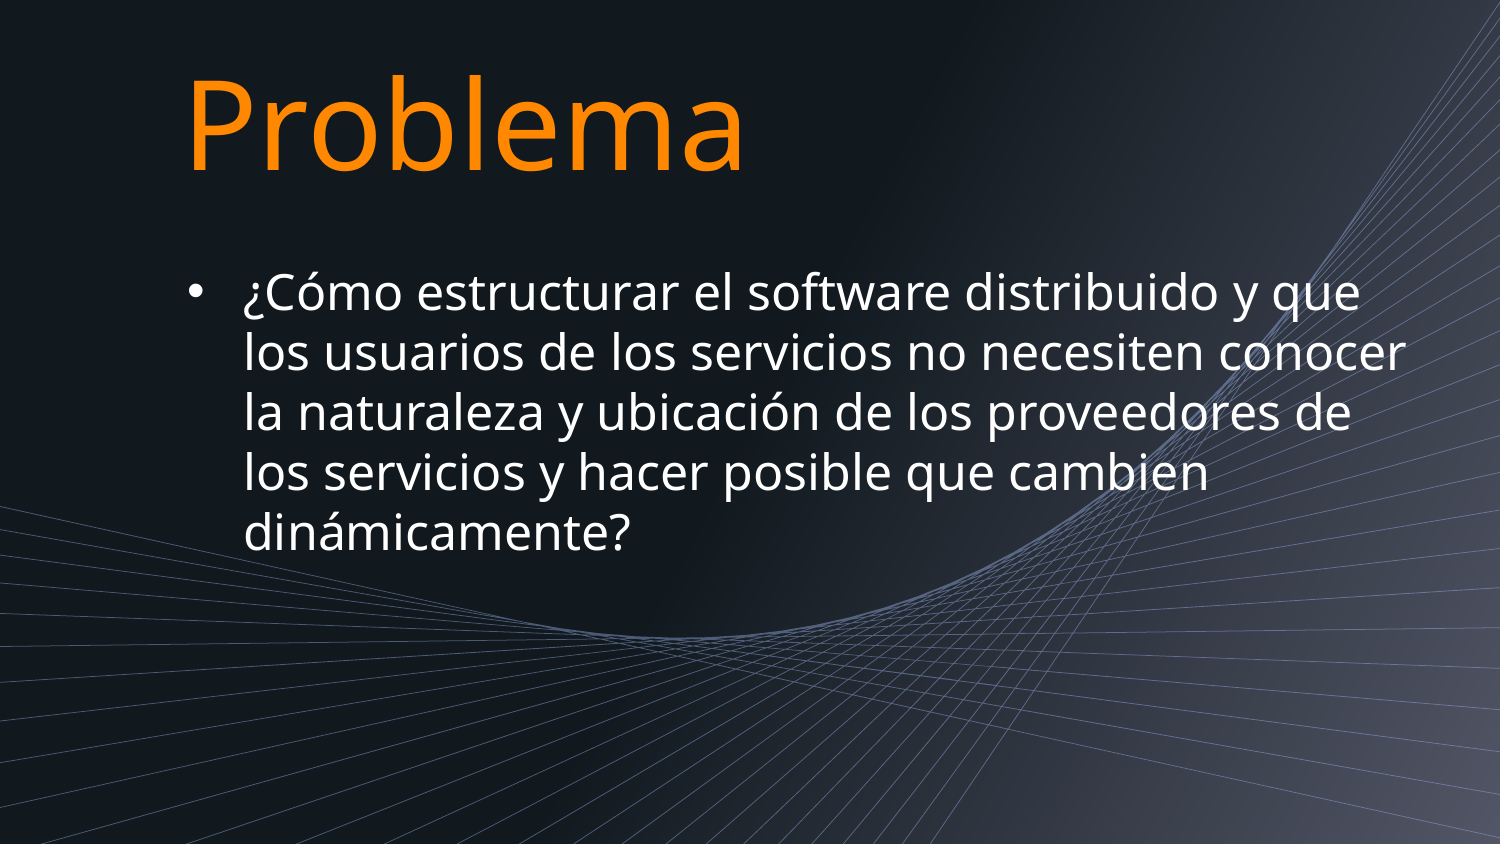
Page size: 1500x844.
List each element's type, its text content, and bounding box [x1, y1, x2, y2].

title Problema [182, 60, 1293, 198]
text_box ¿Cómo estructurar el software distribuido y que los usuarios de los servicios no necesiten conocer la naturaleza y ubicación de los proveedores de los servicios y hacer posible que cambien dinámicamente? [172, 252, 1430, 804]
